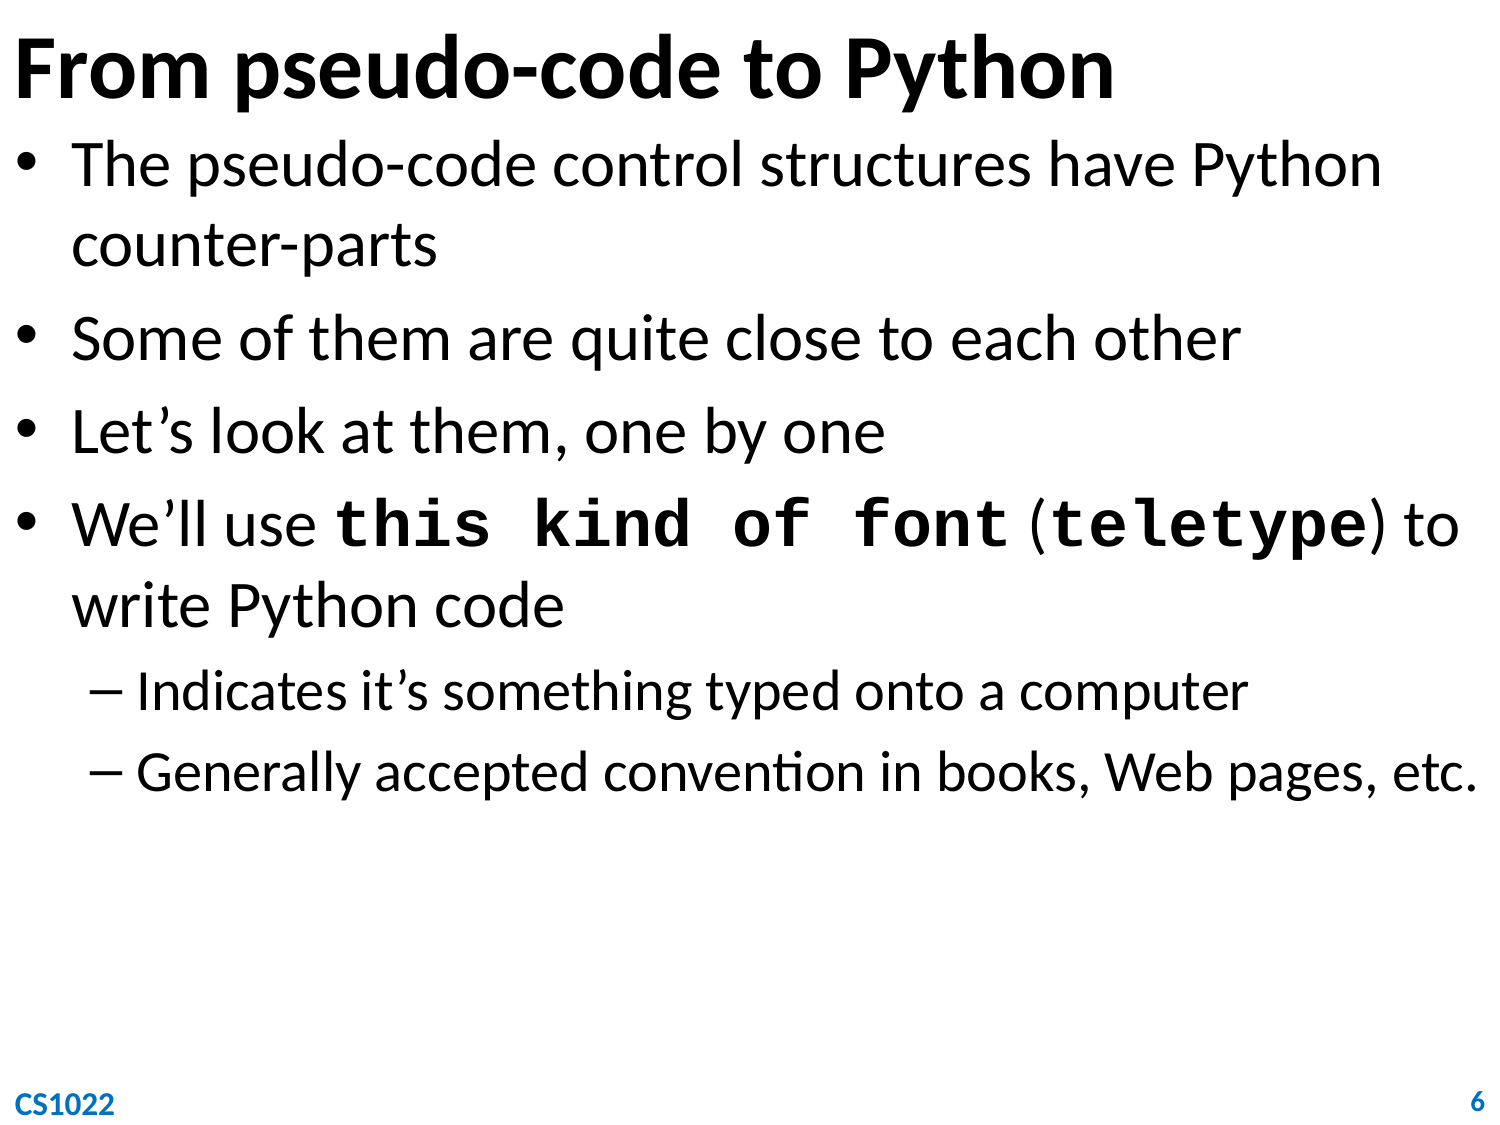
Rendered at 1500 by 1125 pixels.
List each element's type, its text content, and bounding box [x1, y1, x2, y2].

footer CS1022 [0, 1074, 138, 1125]
title From pseudo-code to Python [0, 0, 1500, 112]
slide_number 6 [1437, 1074, 1500, 1125]
list The pseudo-code control structures have Python counter-parts Some of them are quite close to each other Let’s look at them, one by one We’ll use this kind of font (teletype) to write Python code Indicates it’s something typed onto a computer Generally accepted convention in books, Web pages, etc. [0, 112, 1500, 1075]
